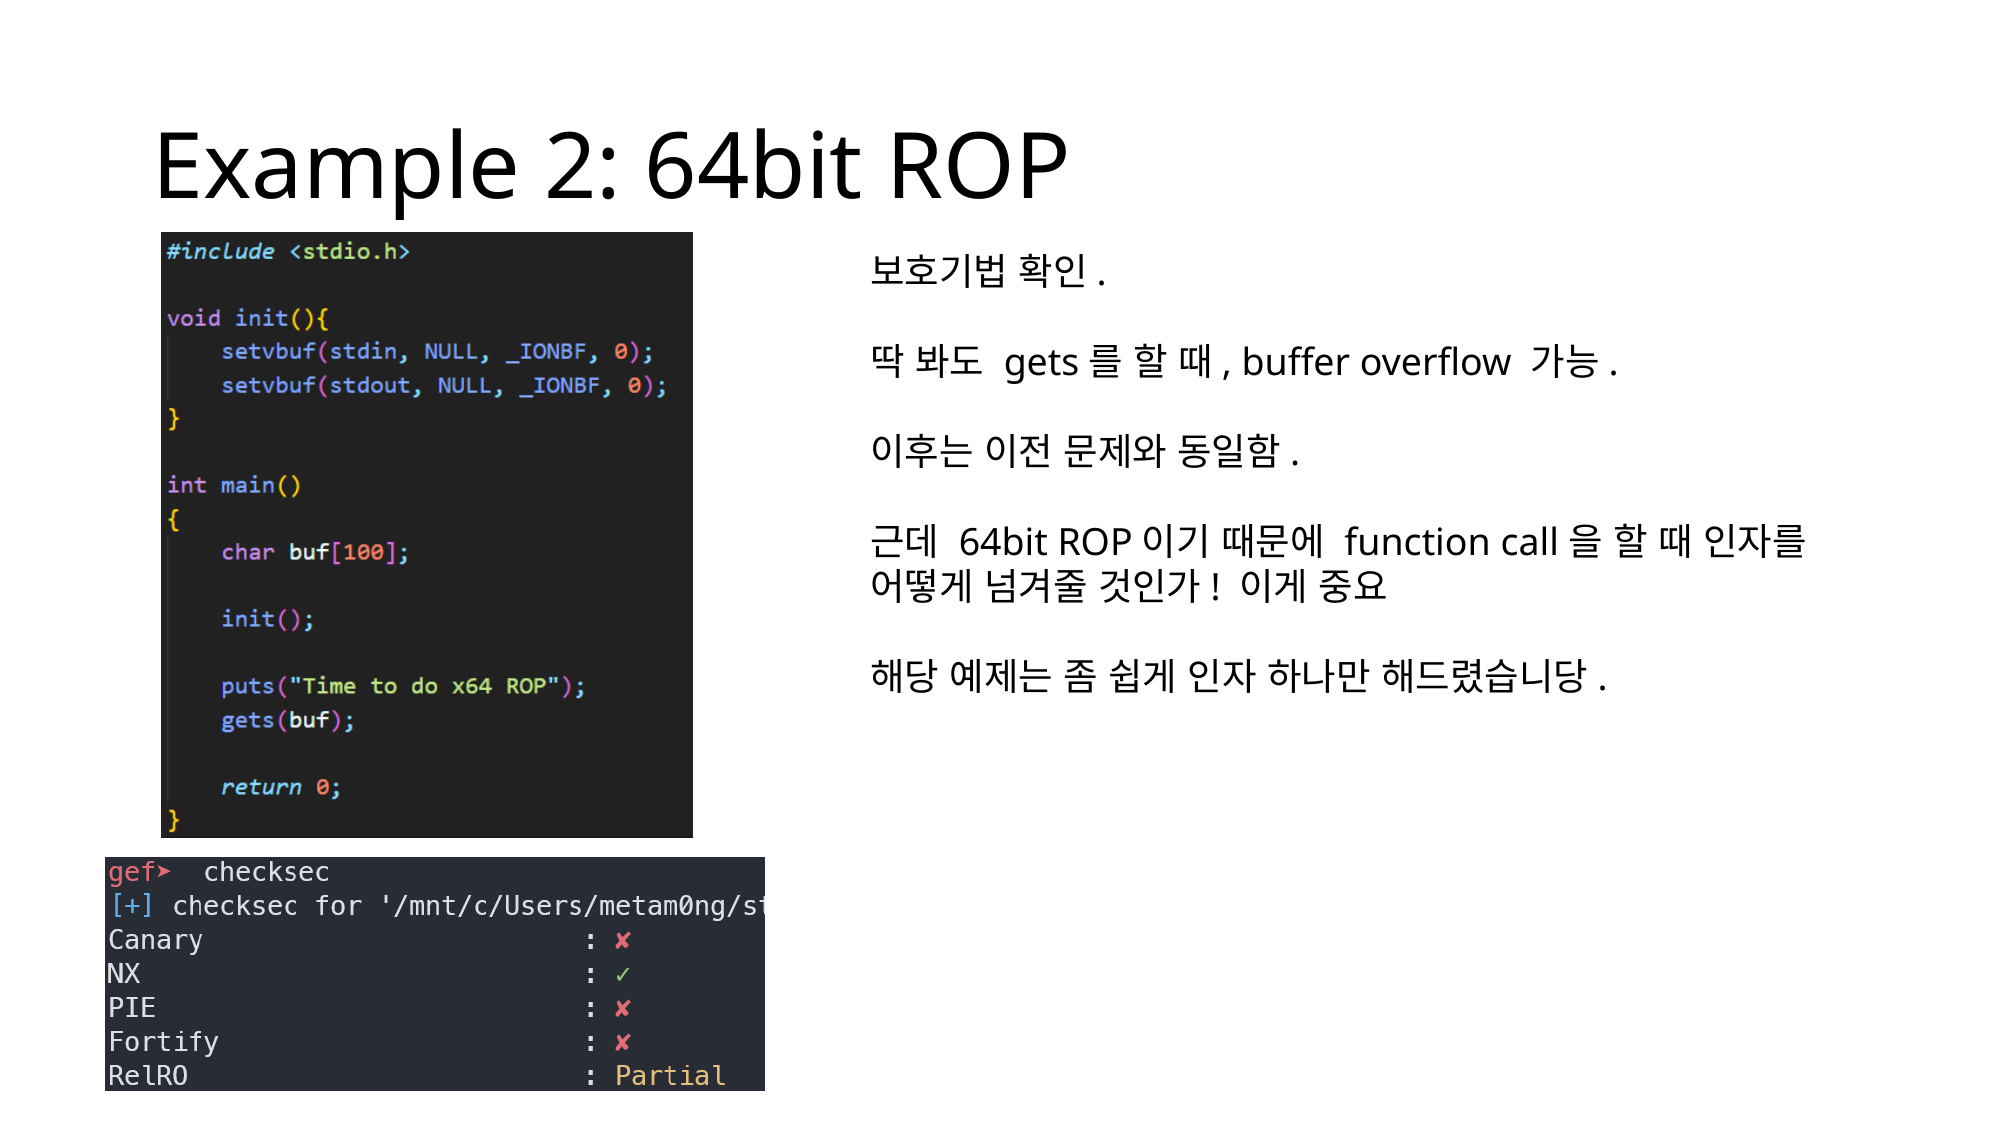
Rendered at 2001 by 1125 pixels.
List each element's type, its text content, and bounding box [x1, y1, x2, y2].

text_box 보호기법 확인. 딱 봐도 gets를 할 때, buffer overflow 가능. 이후는 이전 문제와 동일함. 근데 64bit ROP이기 때문에 function call을 할 때 인자를 어떻게 넘겨줄 것인가! 이게 중요 해당 예제는 좀 쉽게 인자 하나만 해드렸습니당. [855, 240, 1839, 706]
title Example 2: 64bit ROP [137, 59, 1863, 278]
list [161, 232, 693, 838]
picture [105, 857, 765, 1091]
